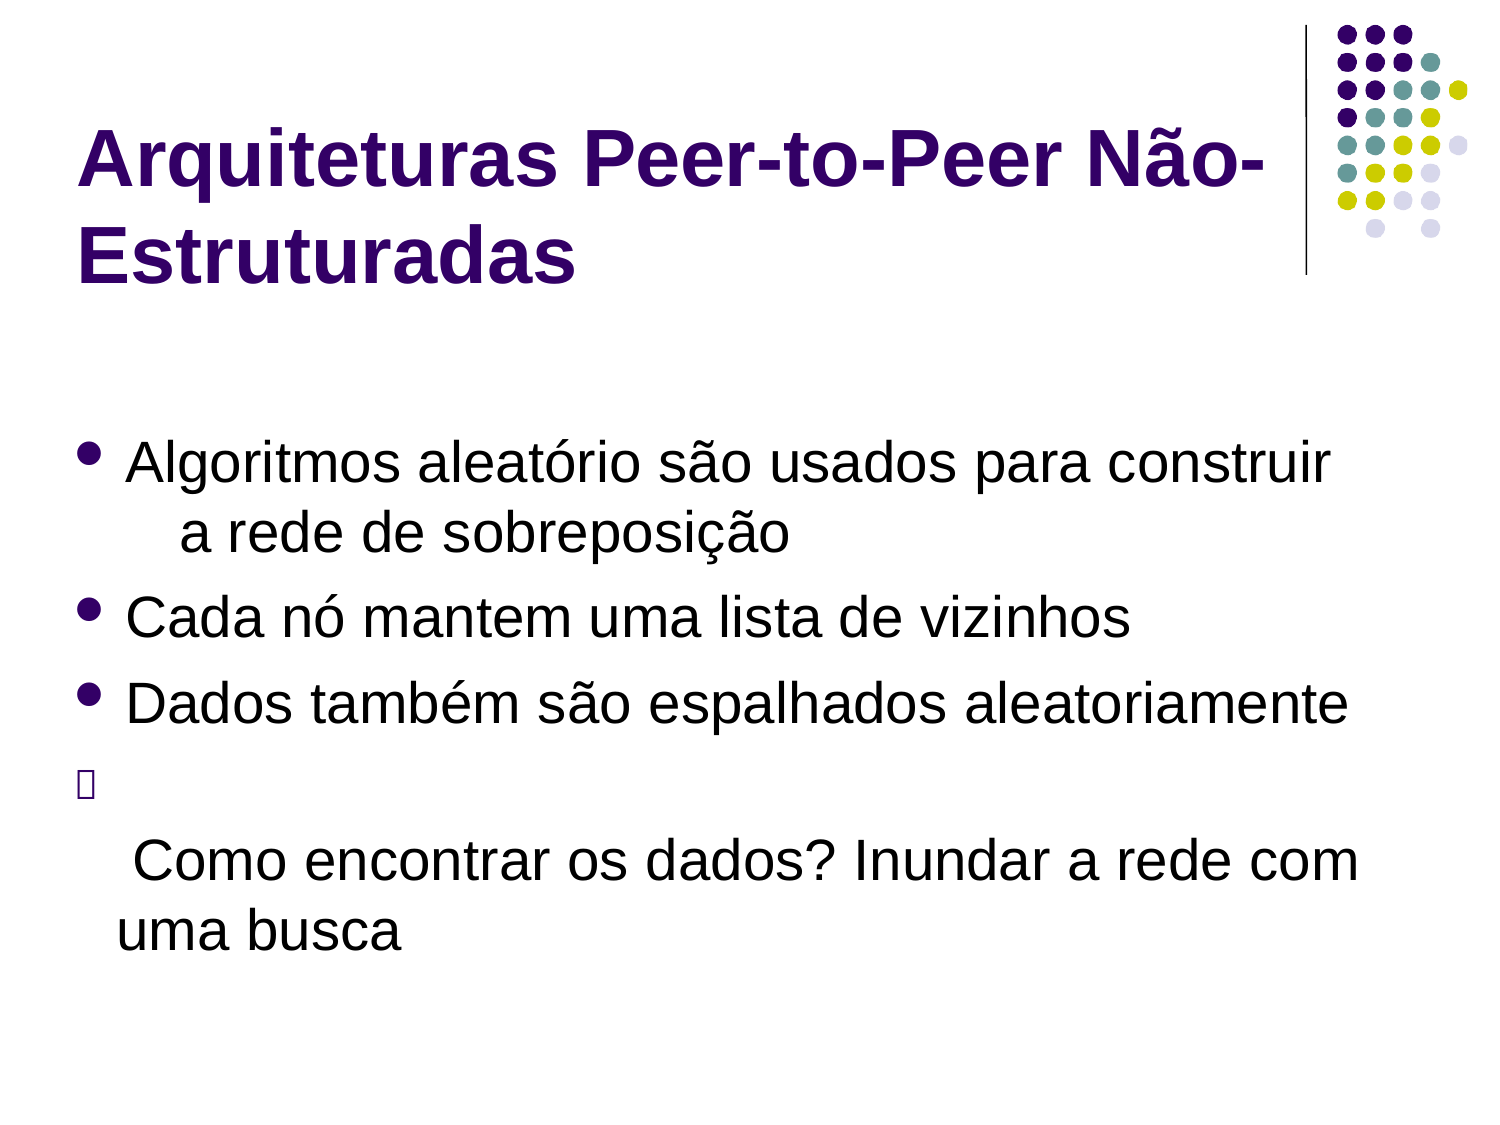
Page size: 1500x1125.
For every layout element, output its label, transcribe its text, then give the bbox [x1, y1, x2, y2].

title Arquiteturas Peer-to-Peer Não-Estruturadas [74, 7, 1426, 302]
text_box  [71, 758, 107, 810]
picture [1426, 24, 1468, 238]
text_box Como encontrar os dados? Inundar a rede com uma busca [114, 822, 1363, 965]
text_box Algoritmos aleatório são usados para construir a rede de sobreposição Cada nó mantem uma lista de vizinhos Dados também são espalhados aleatoriamente [71, 423, 1399, 737]
